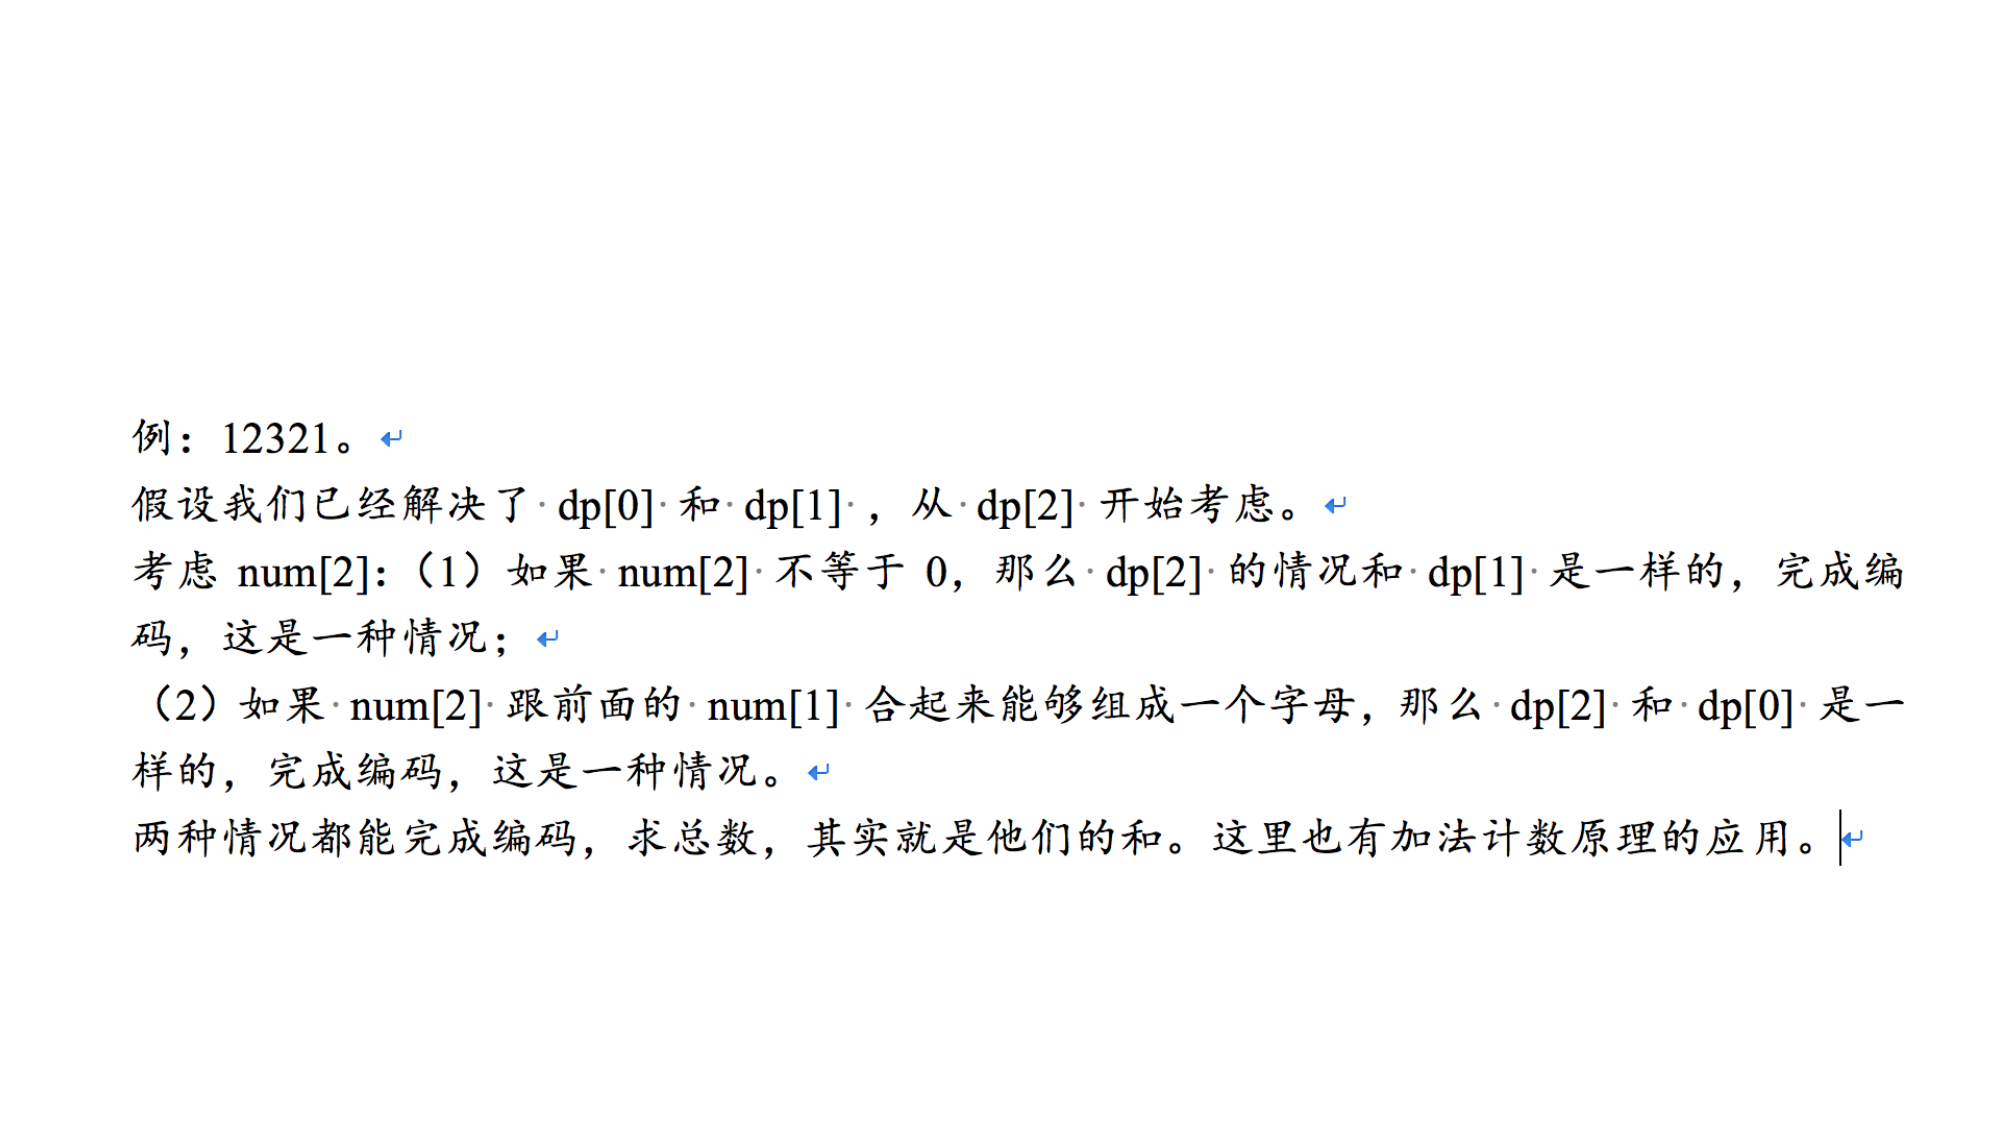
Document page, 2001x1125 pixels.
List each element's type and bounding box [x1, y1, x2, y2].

picture [93, 407, 1954, 895]
